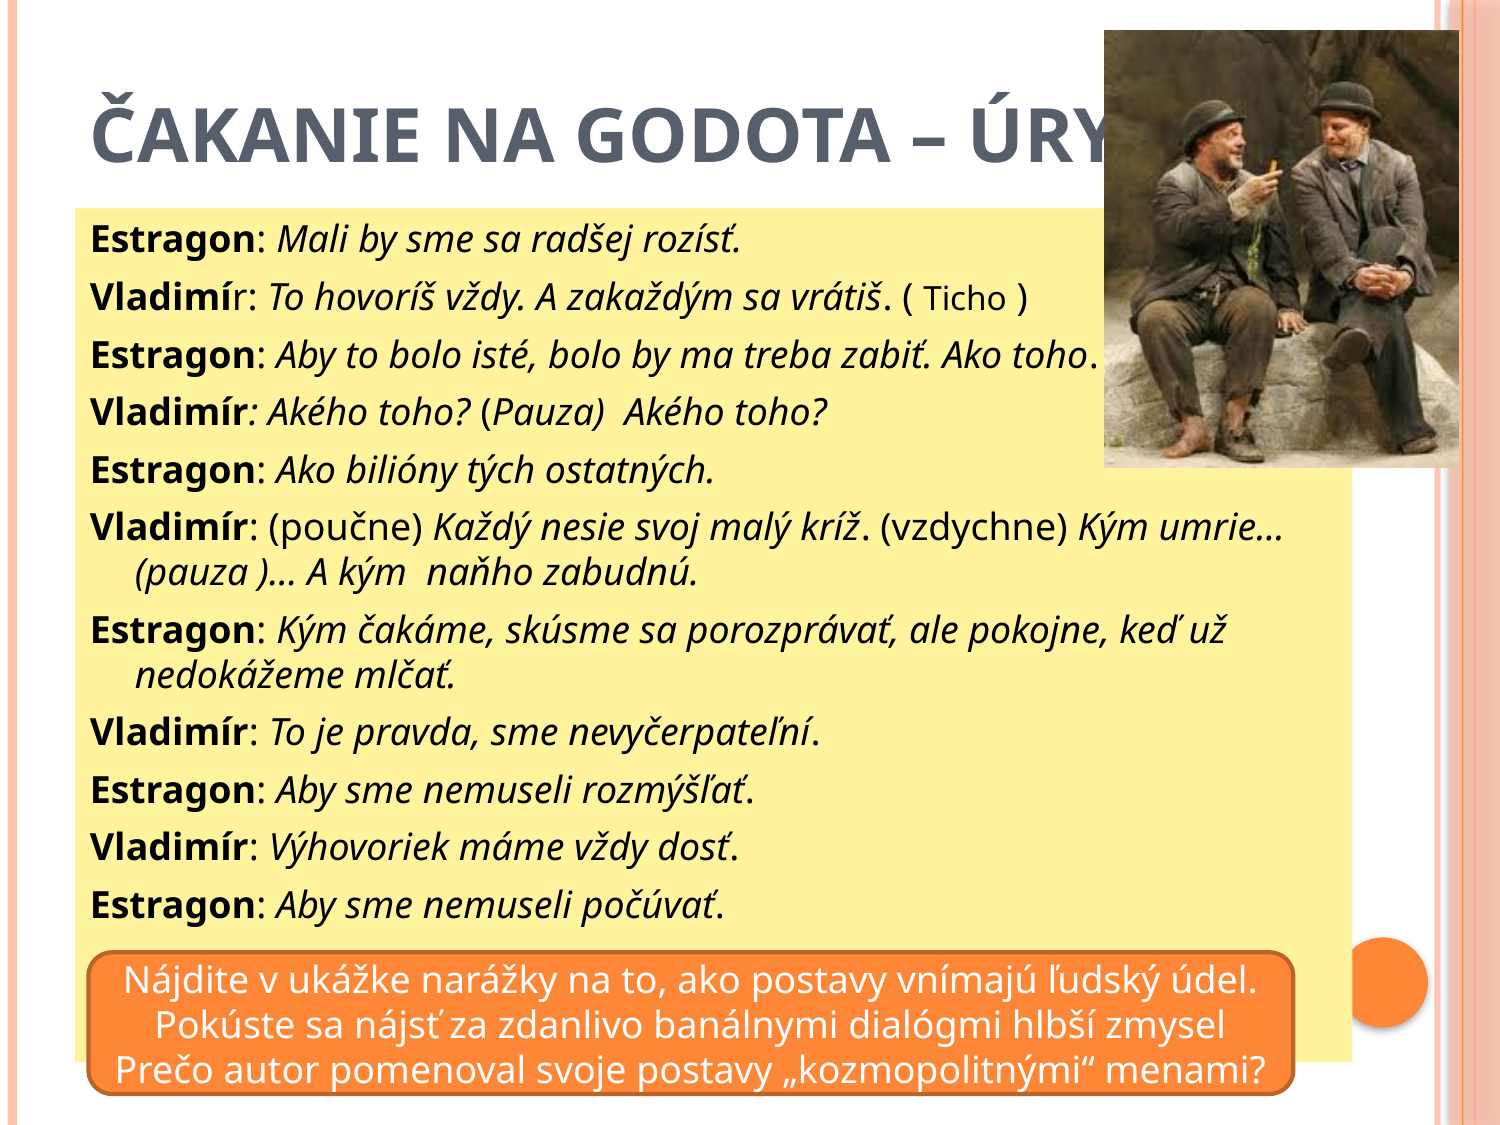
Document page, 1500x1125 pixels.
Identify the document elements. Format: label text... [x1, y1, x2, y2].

text_box Nájdite v ukážke narážky na to, ako postavy vnímajú ľudský údel. Pokúste sa nájsť za zdanlivo banálnymi dialógmi hlbší zmysel Prečo autor pomenoval svoje postavy „kozmopolitnými“ menami? [86, 950, 1296, 1097]
picture [1103, 30, 1460, 469]
title Čakanie na godota – úryvok [75, 45, 1098, 185]
list Estragon: Mali by sme sa radšej rozísť. Vladimír: To hovoríš vždy. A zakaždým sa vrátiš. ( Ticho ) Estragon: Aby to bolo isté, bolo by ma treba zabiť. Ako toho. Vladimír: Akého toho? (Pauza) Akého toho? Estragon: Ako bilióny tých ostatných. Vladimír: (poučne) Každý nesie svoj malý kríž. (vzdychne) Kým umrie...(pauza )... A kým naňho zabudnú. Estragon: Kým čakáme, skúsme sa porozprávať, ale pokojne, keď už nedokážeme mlčať. Vladimír: To je pravda, sme nevyčerpateľní. Estragon: Aby sme nemuseli rozmýšľať. Vladimír: Výhovoriek máme vždy dosť. Estragon: Aby sme nemuseli počúvať. [75, 208, 1353, 1062]
